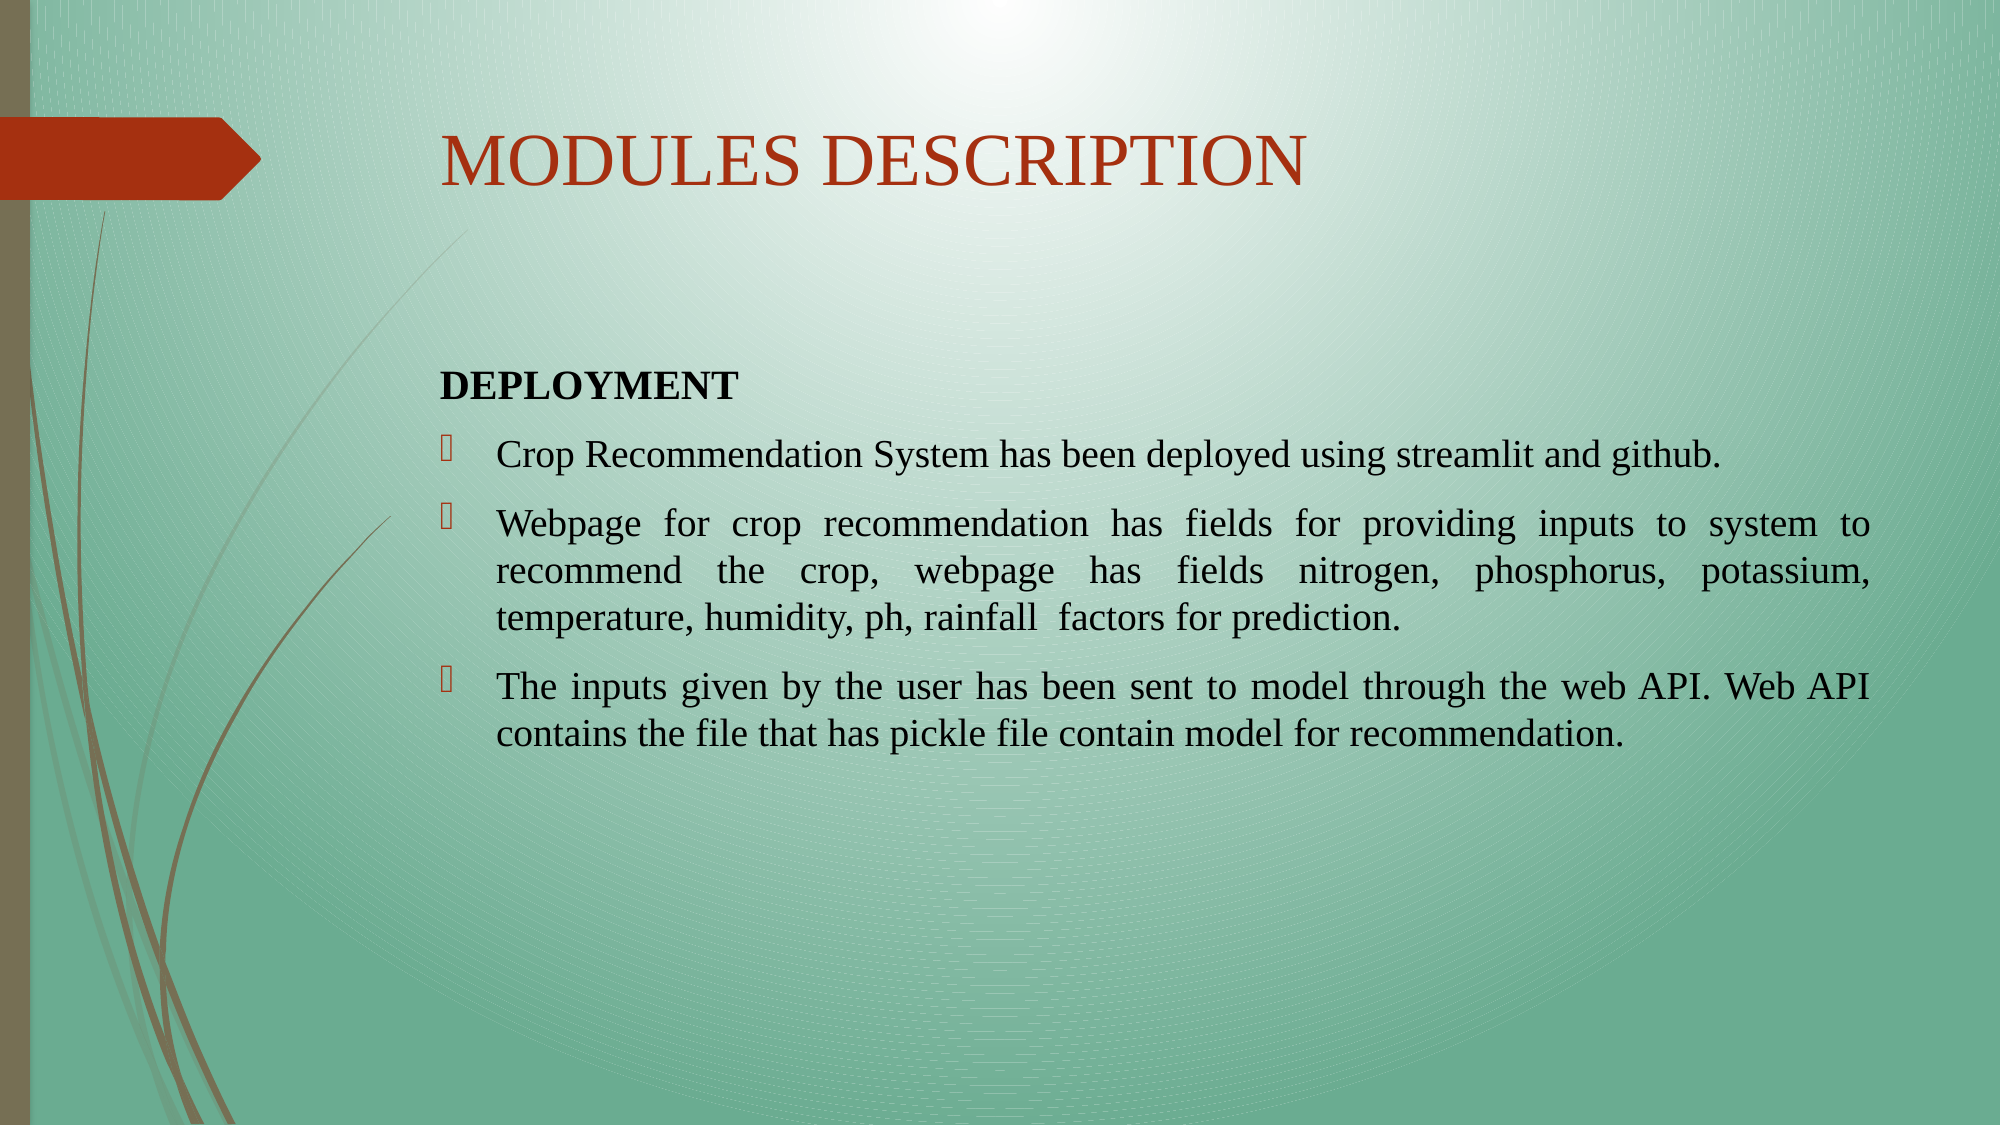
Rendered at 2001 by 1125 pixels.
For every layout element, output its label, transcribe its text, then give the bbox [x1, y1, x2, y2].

title MODULES DESCRIPTION [425, 102, 1888, 313]
list DEPLOYMENT Crop Recommendation System has been deployed using streamlit and github. Webpage for crop recommendation has fields for providing inputs to system to recommend the crop, webpage has fields nitrogen, phosphorus, potassium, temperature, humidity, ph, rainfall factors for prediction. The inputs given by the user has been sent to model through the web API. Web API contains the file that has pickle file contain model for recommendation. [424, 350, 1888, 970]
